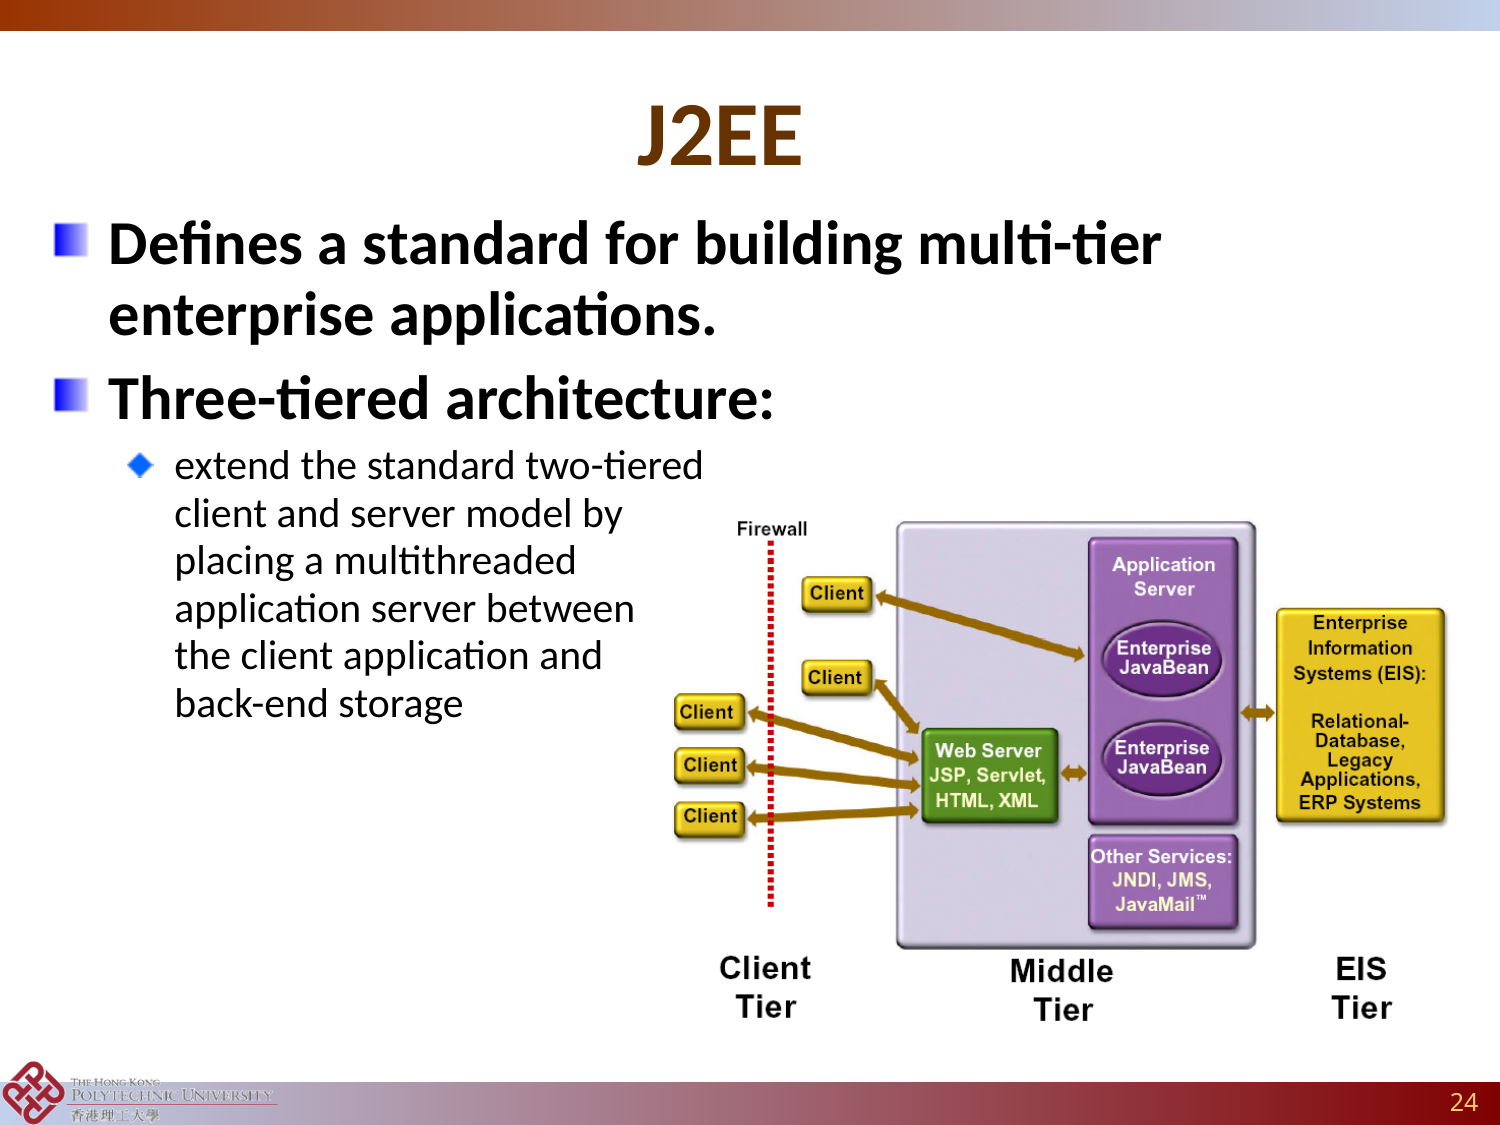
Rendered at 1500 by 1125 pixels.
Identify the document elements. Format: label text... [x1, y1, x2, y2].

picture [52, 376, 92, 416]
picture [52, 221, 92, 261]
title J2EE [0, 66, 1443, 179]
picture [0, 1061, 278, 1125]
list Defines a standard for building multi-tier enterprise applications. Three-tiered architecture: extend the standard two-tiered client and server model by placing a multithreaded application server between the client application and back-end storage [37, 200, 1425, 1038]
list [666, 503, 1455, 1030]
picture [127, 451, 154, 478]
